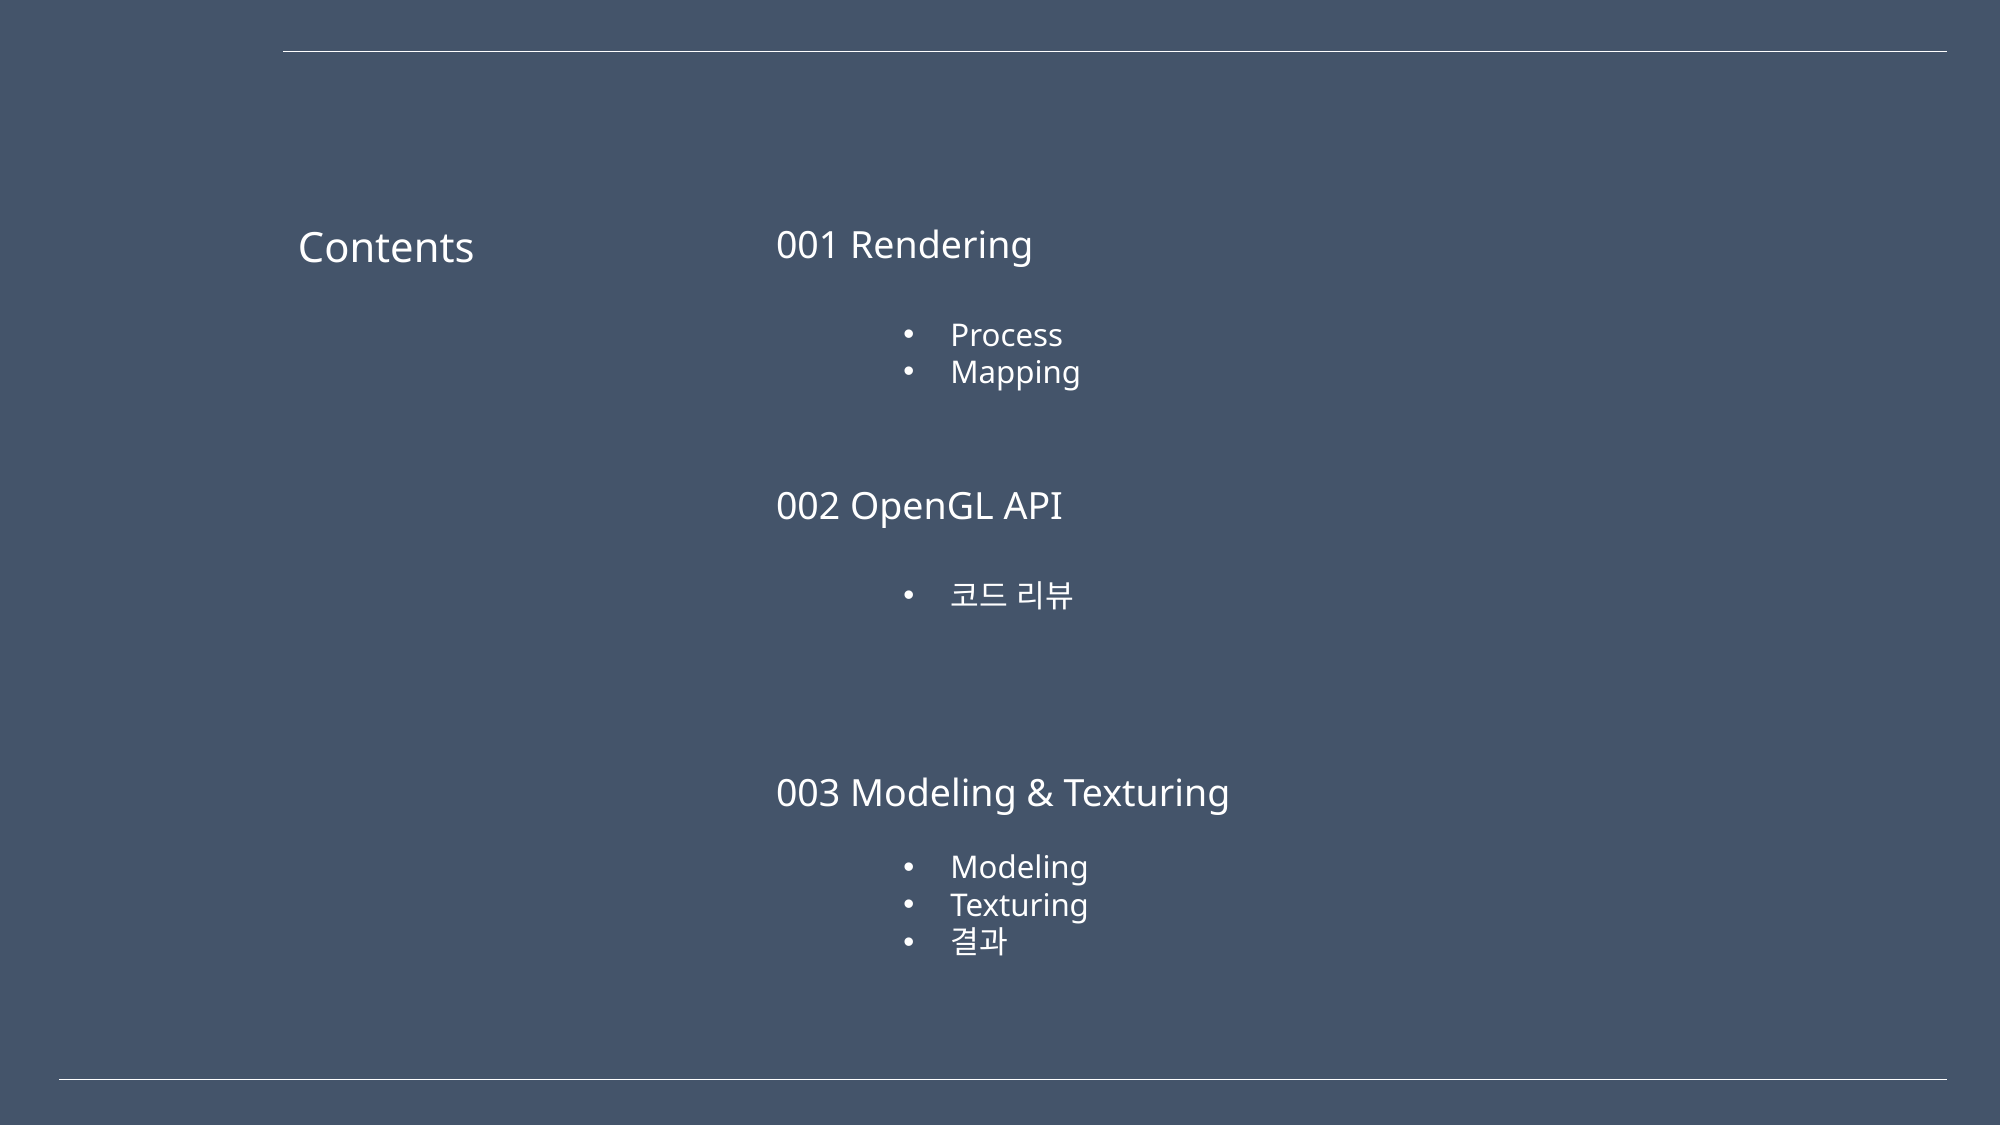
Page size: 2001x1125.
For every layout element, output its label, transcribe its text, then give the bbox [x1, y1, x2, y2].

text_box 003 Modeling & Texturing [761, 761, 1498, 821]
text_box 001 Rendering [761, 213, 1205, 274]
text_box Process Mapping [888, 307, 1307, 398]
text_box 002 OpenGL API [761, 474, 1498, 535]
text_box 코드 리뷰 [888, 568, 1307, 621]
text_box [0, 0, 2000, 1125]
text_box Contents [283, 213, 684, 279]
text_box Modeling Texturing 결과 [888, 840, 1307, 968]
